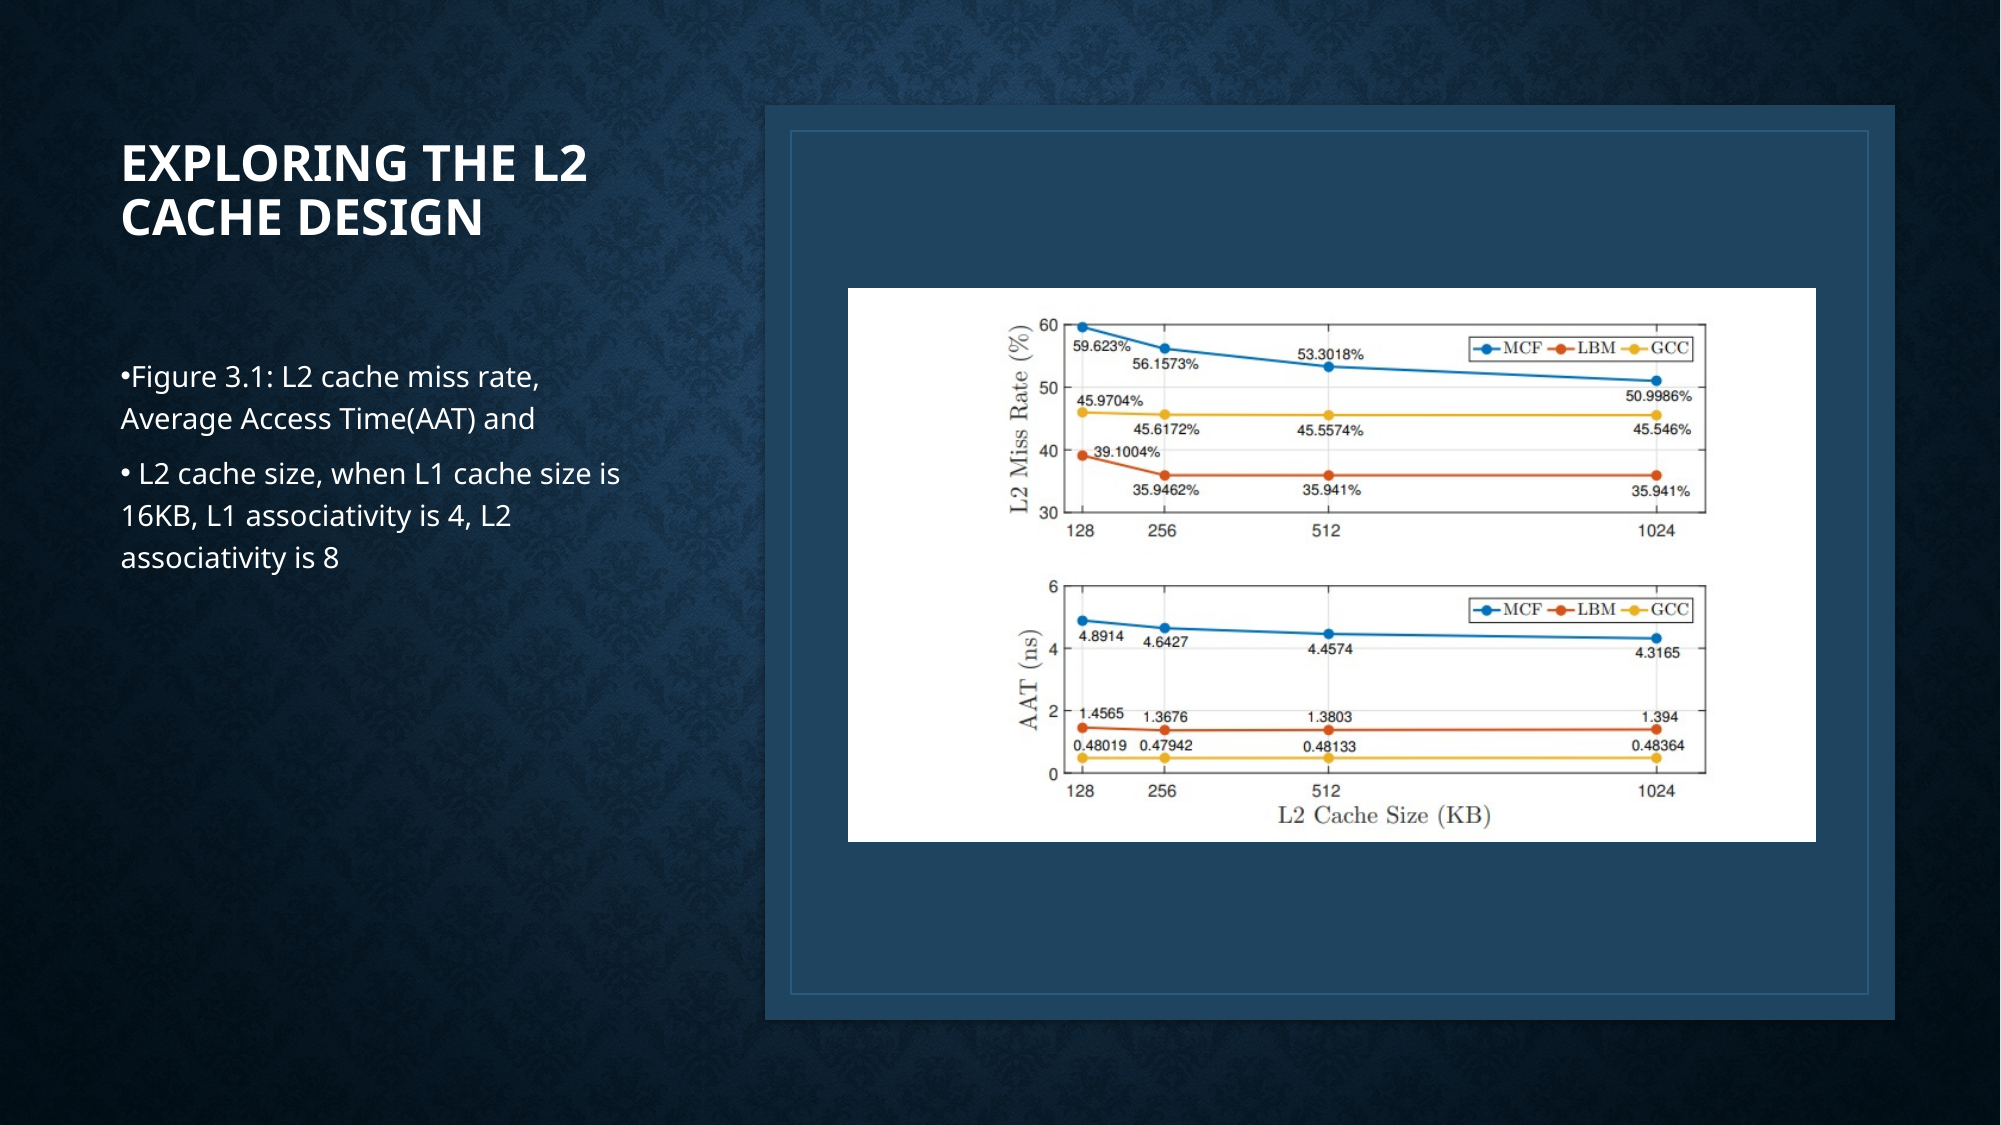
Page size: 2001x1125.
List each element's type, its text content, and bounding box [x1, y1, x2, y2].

text_box Figure 3.1: L2 cache miss rate, Average Access Time(AAT) and L2 cache size, when L1 cache size is 16KB, L1 associativity is 4, L2 associativity is 8 [105, 343, 657, 1005]
title EXPLORING THE L2 CACHE DESIGN [105, 105, 657, 314]
text_box [779, 119, 1881, 1006]
text_box [790, 130, 1870, 995]
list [847, 287, 1816, 843]
